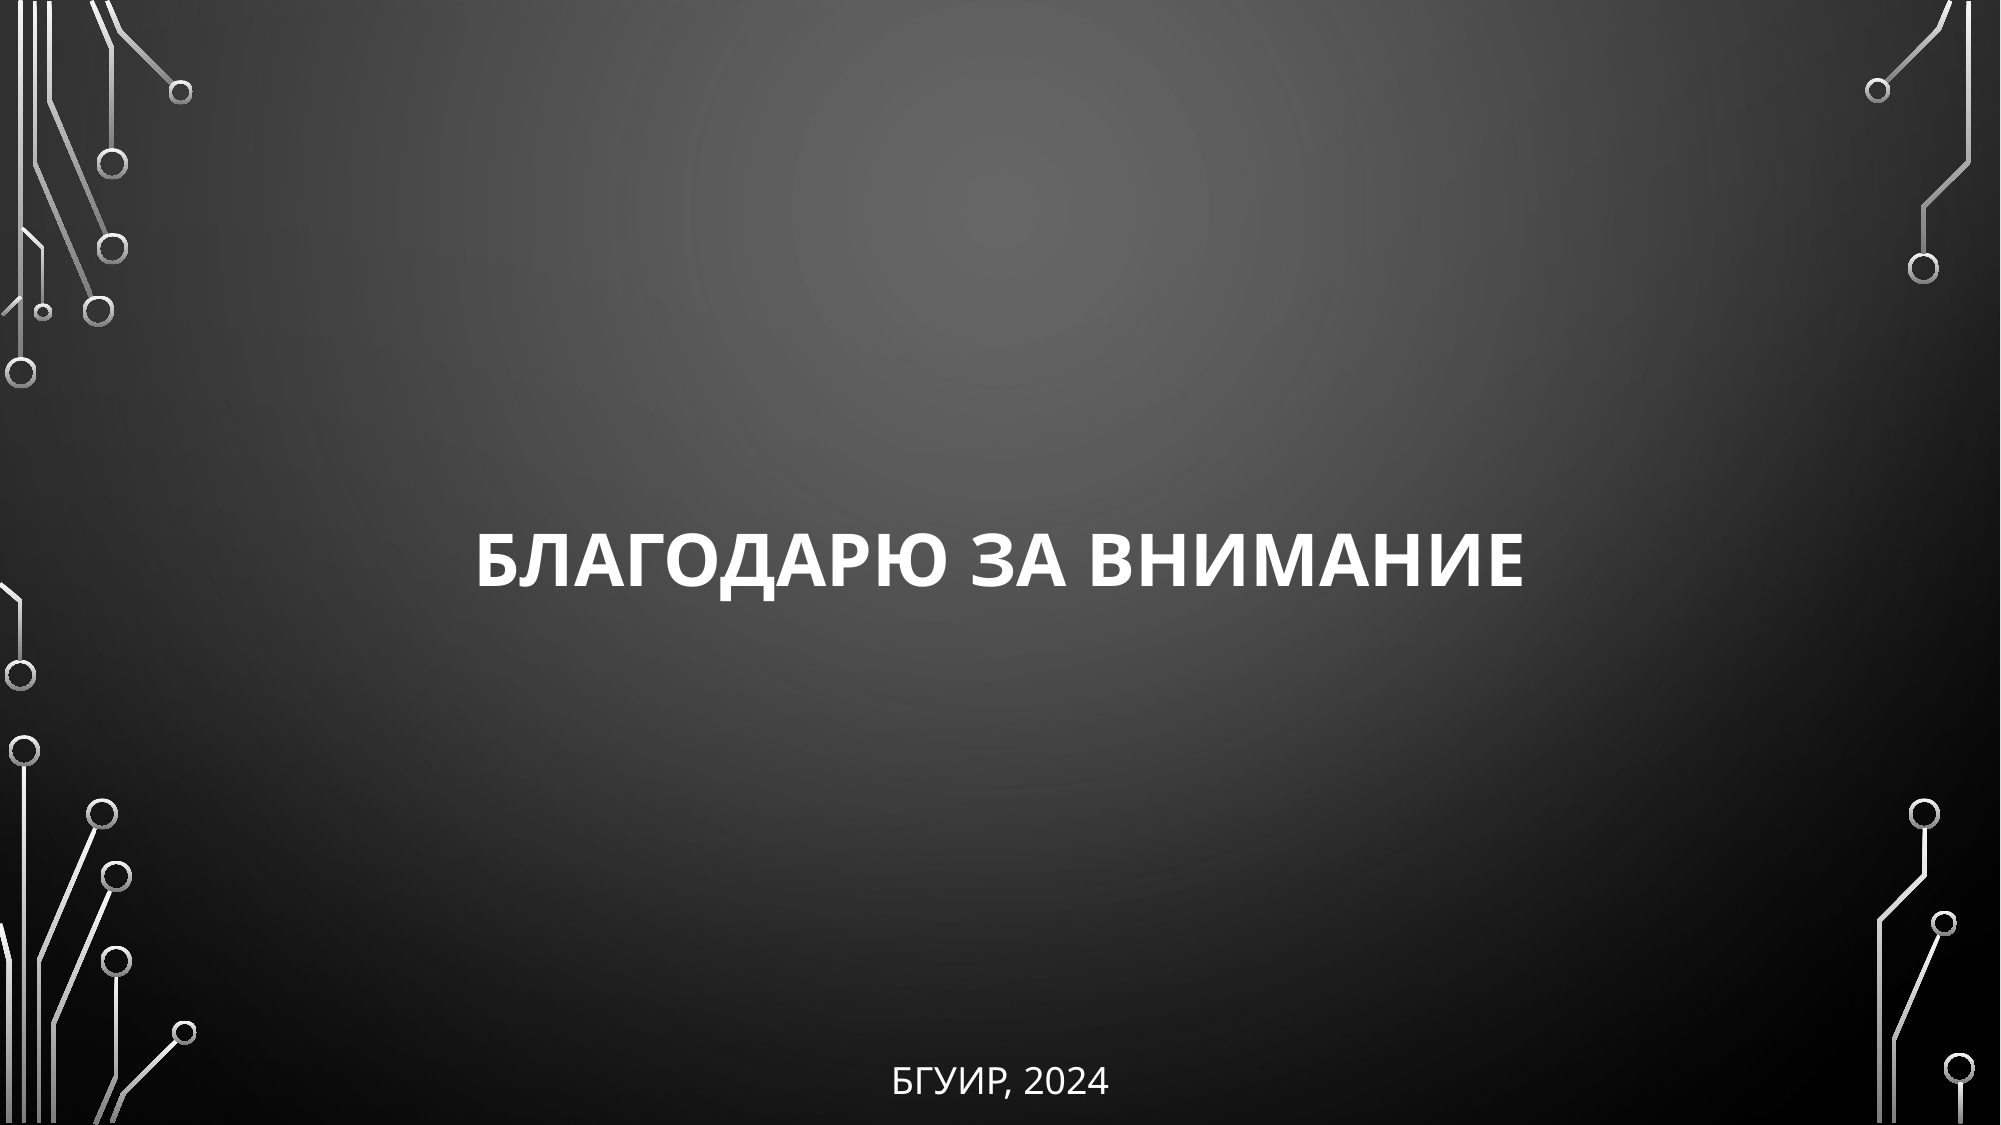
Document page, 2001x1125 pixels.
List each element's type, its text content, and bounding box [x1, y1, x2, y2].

text_box БГУИР, 2024 [0, 1049, 2000, 1110]
text_box Благодарю за внимание [0, 499, 2000, 626]
